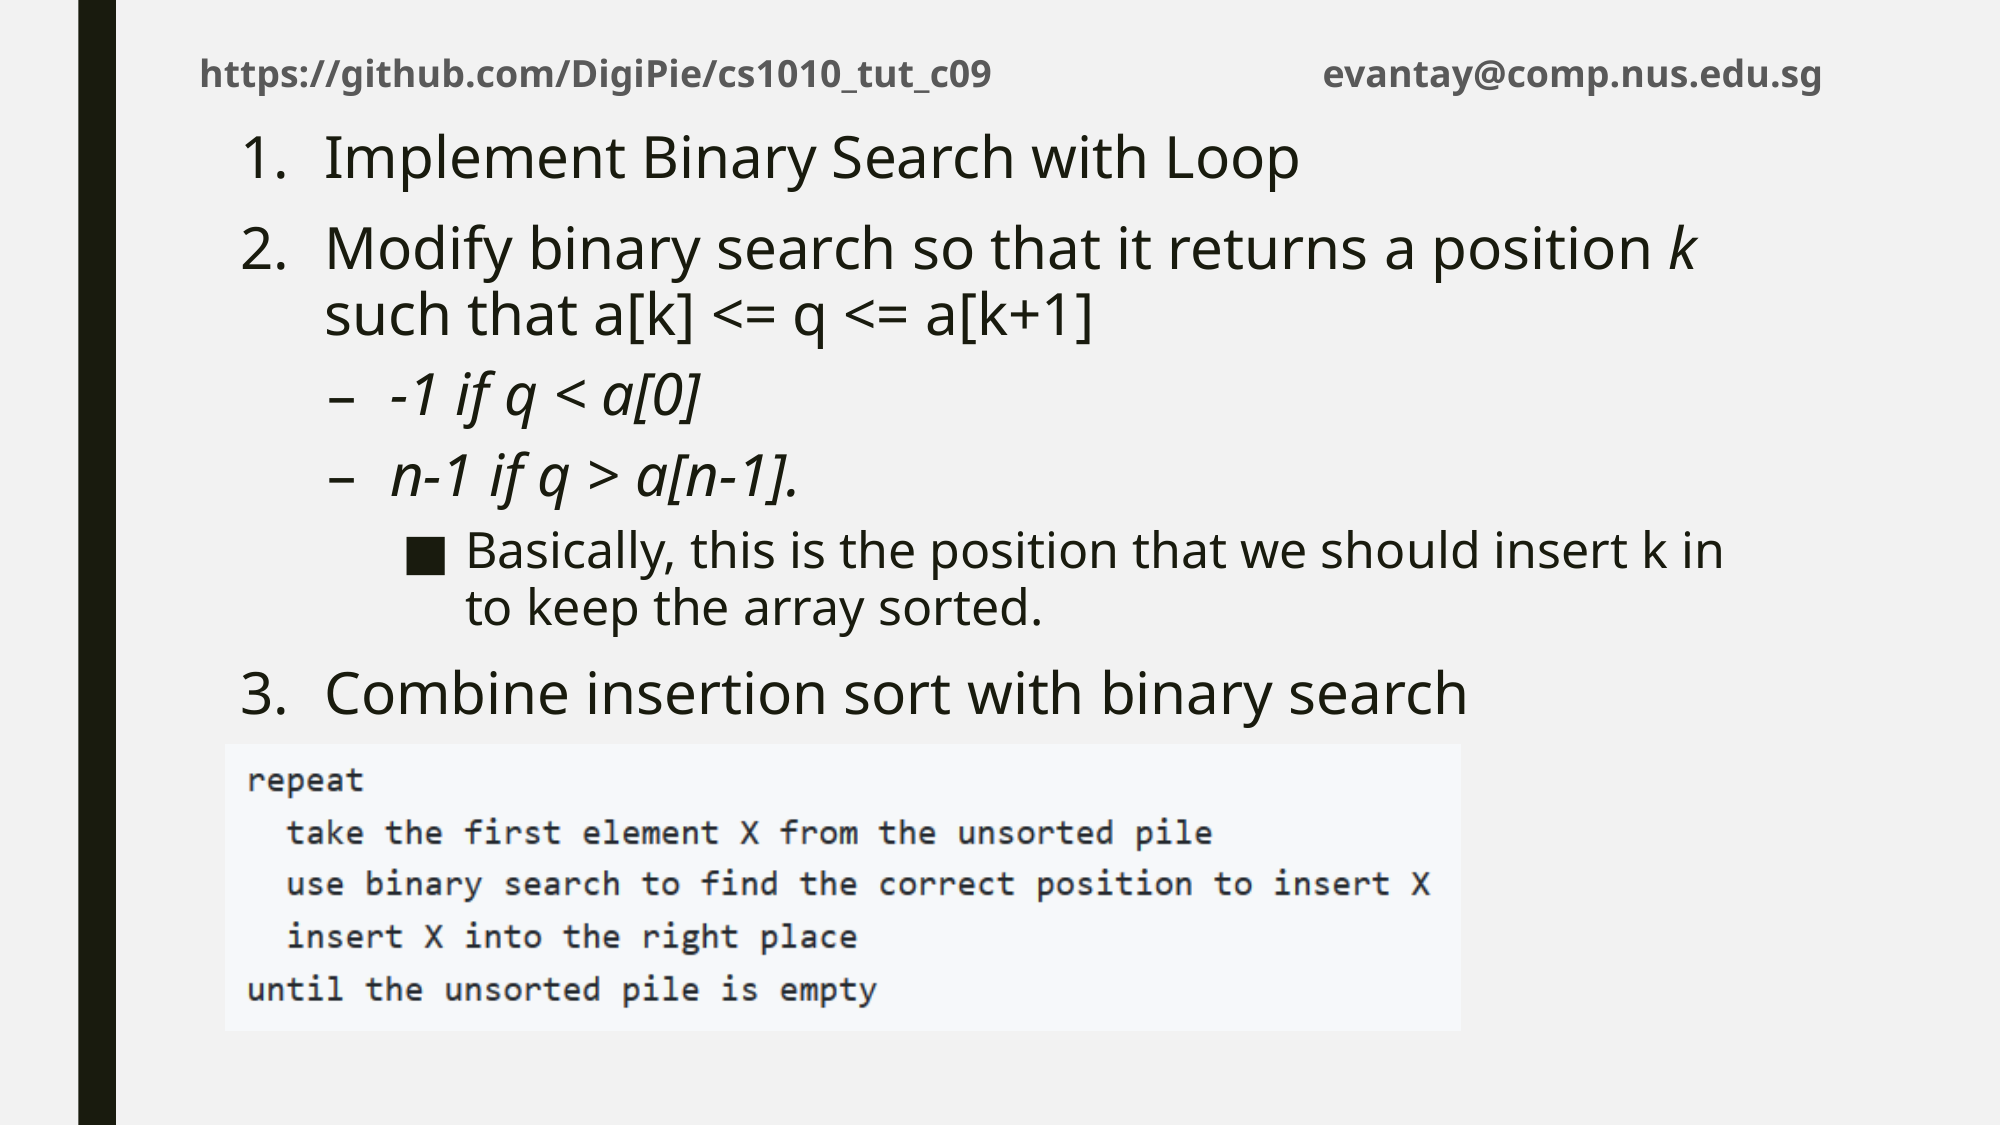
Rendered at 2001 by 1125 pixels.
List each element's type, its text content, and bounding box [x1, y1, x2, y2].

picture [224, 744, 1461, 1031]
list Implement Binary Search with Loop Modify binary search so that it returns a position k such that a[k] <= q <= a[k+1] -1 if q < a[0] n-1 if q > a[n-1]. Basically, this is the position that we should insert k in to keep the array sorted. Combine insertion sort with binary search [225, 118, 1800, 963]
